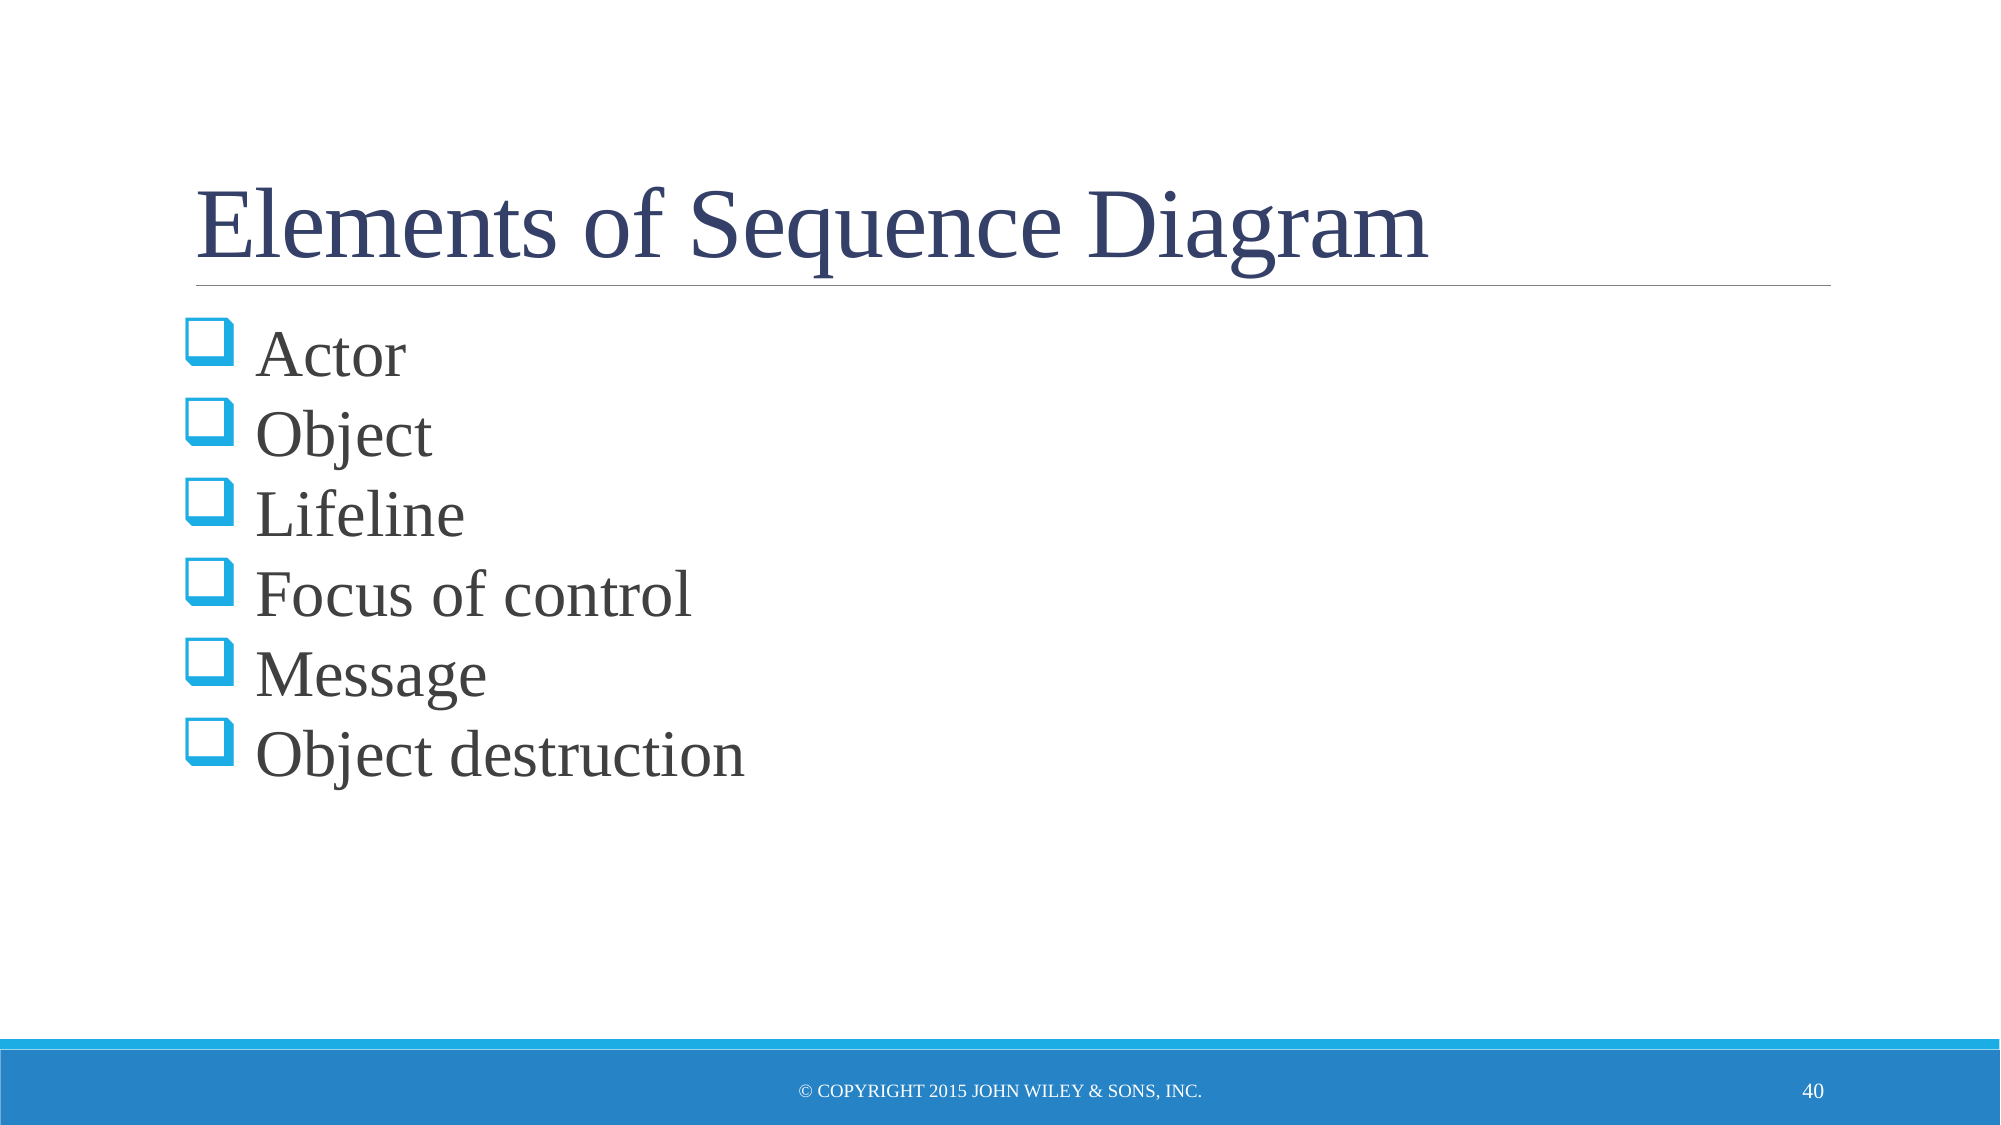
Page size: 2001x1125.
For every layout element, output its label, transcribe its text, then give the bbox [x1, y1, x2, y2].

title Elements of Sequence Diagram [180, 47, 1830, 285]
footer © Copyright 2015 John Wiley & Sons, Inc. [604, 1059, 1396, 1120]
slide_number 39 [1624, 1059, 1840, 1120]
list Actor Object Lifeline Focus of control Message Object destruction [180, 302, 1830, 963]
